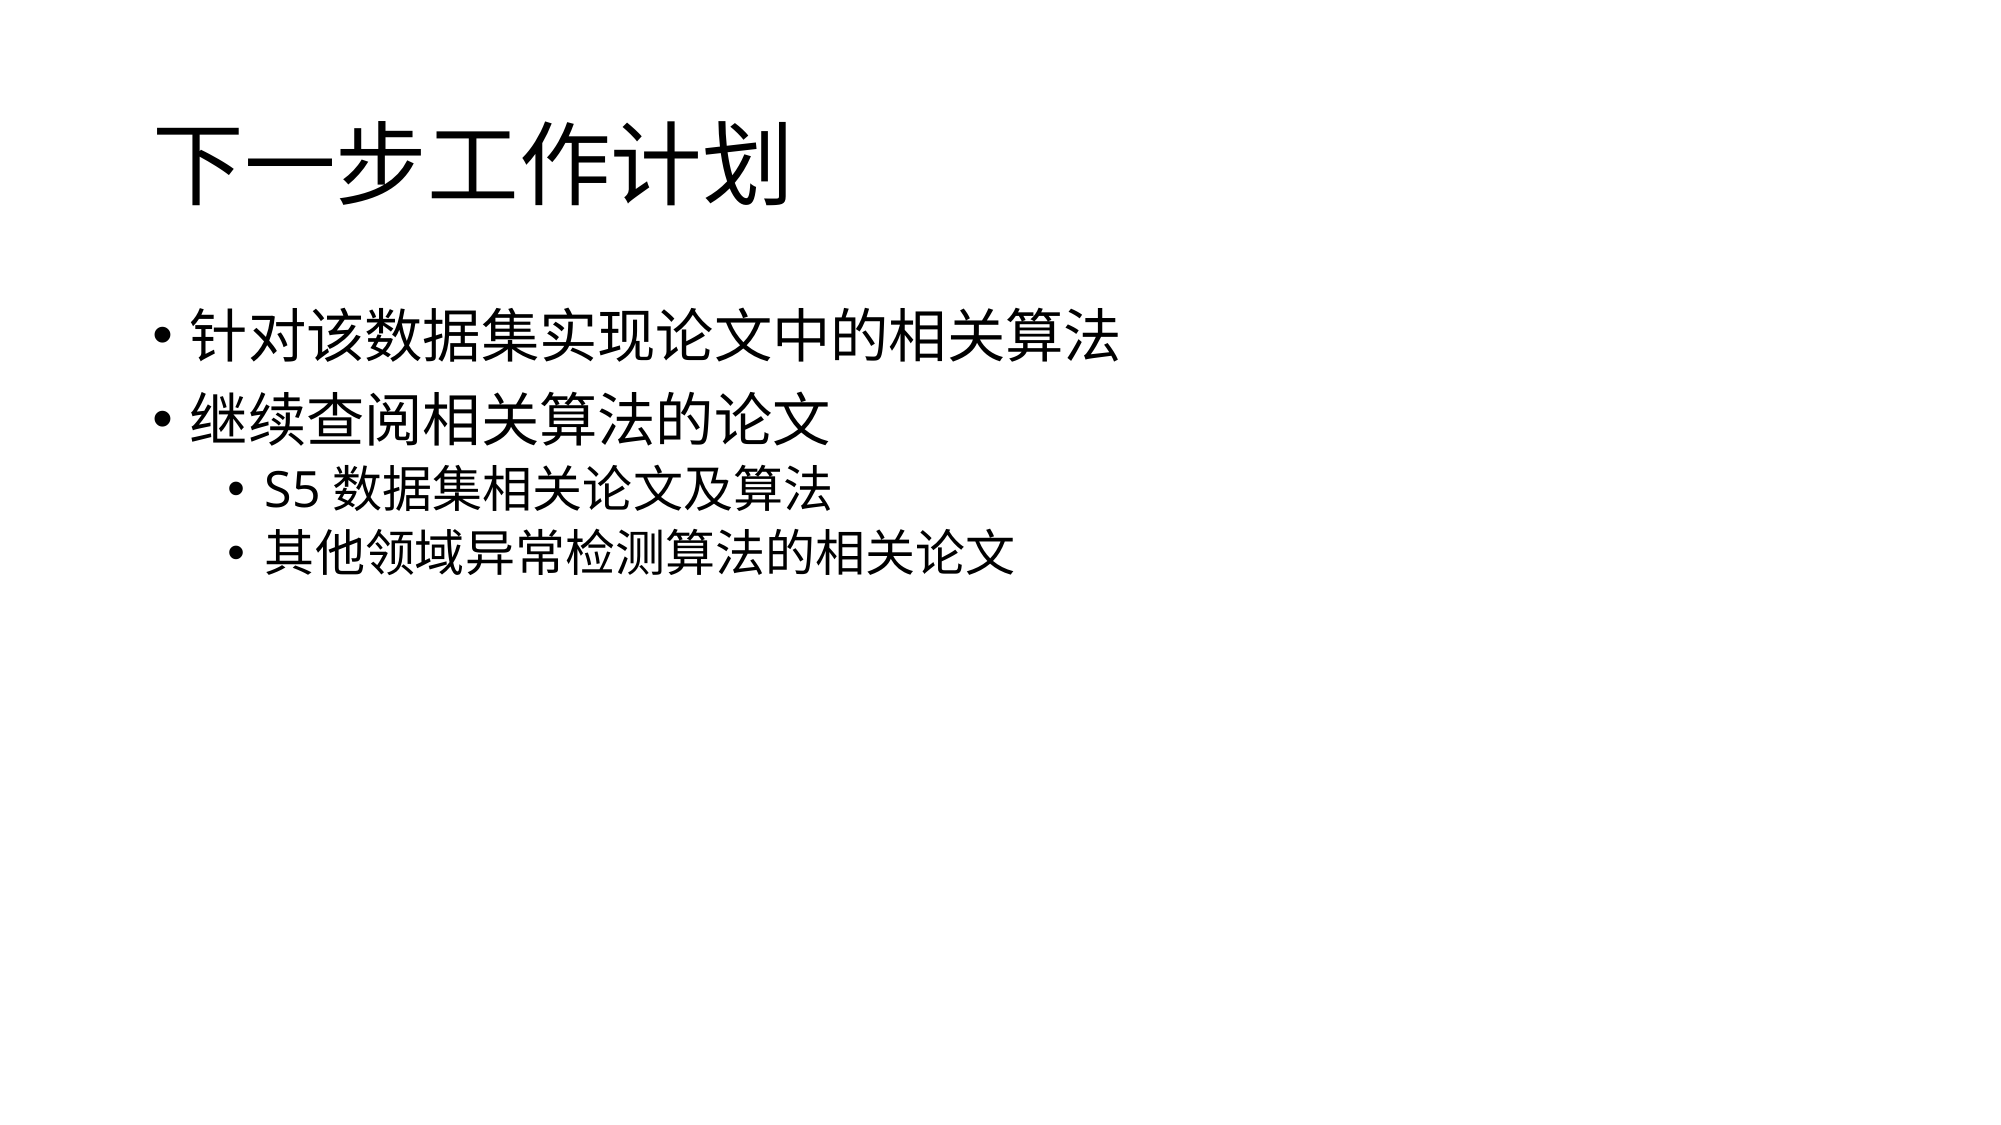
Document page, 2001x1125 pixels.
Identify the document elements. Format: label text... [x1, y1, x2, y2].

title 下一步工作计划 [137, 59, 1863, 278]
list 针对该数据集实现论文中的相关算法 继续查阅相关算法的论文 S5数据集相关论文及算法 其他领域异常检测算法的相关论文 [137, 299, 1863, 1014]
